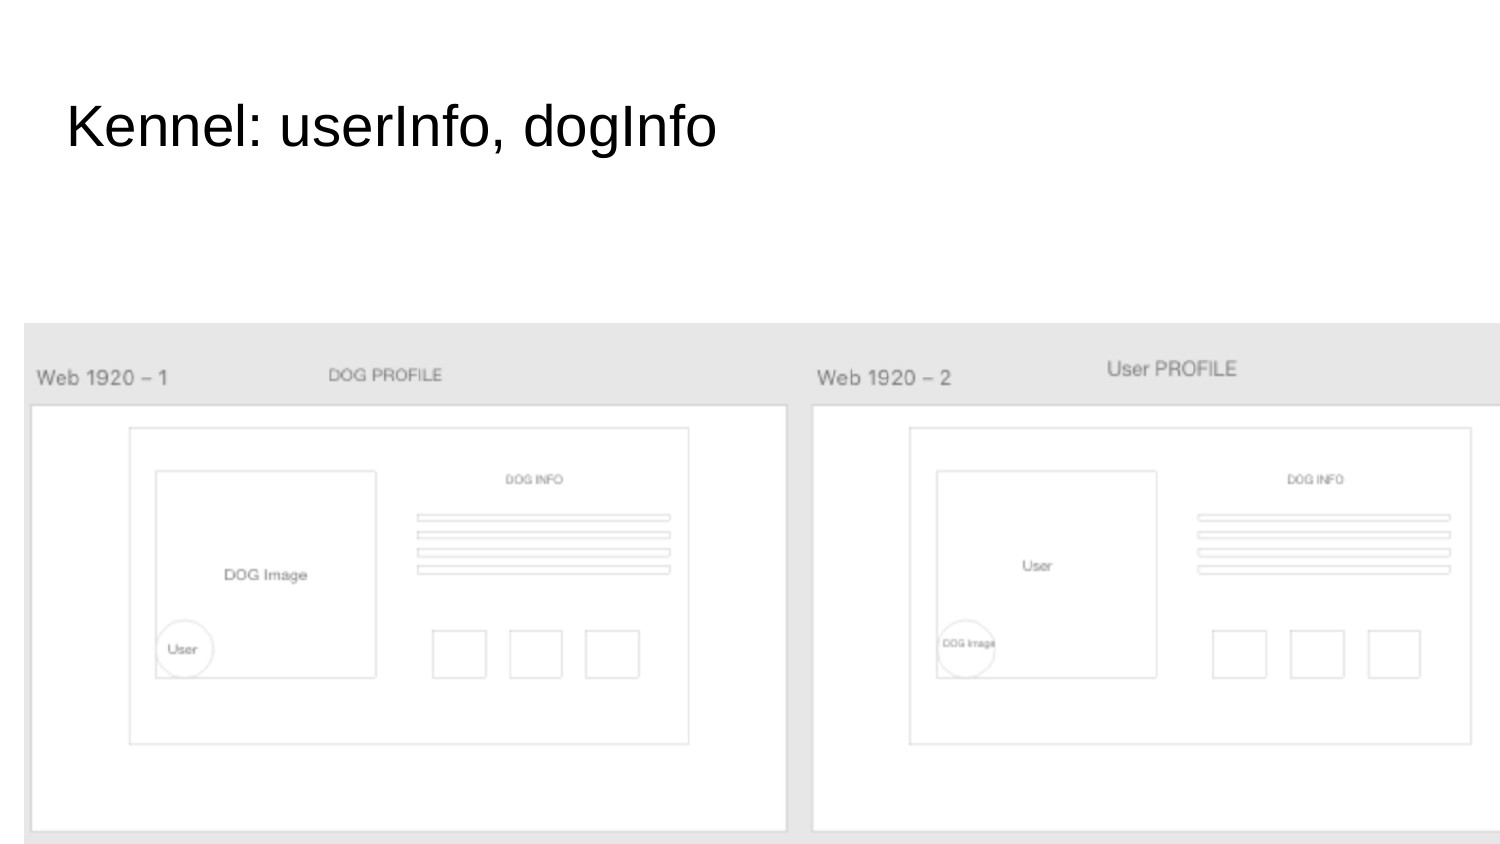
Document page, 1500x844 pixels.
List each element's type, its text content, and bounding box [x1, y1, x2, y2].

picture [24, 322, 1500, 844]
title Kennel: userInfo, dogInfo [51, 72, 1449, 167]
